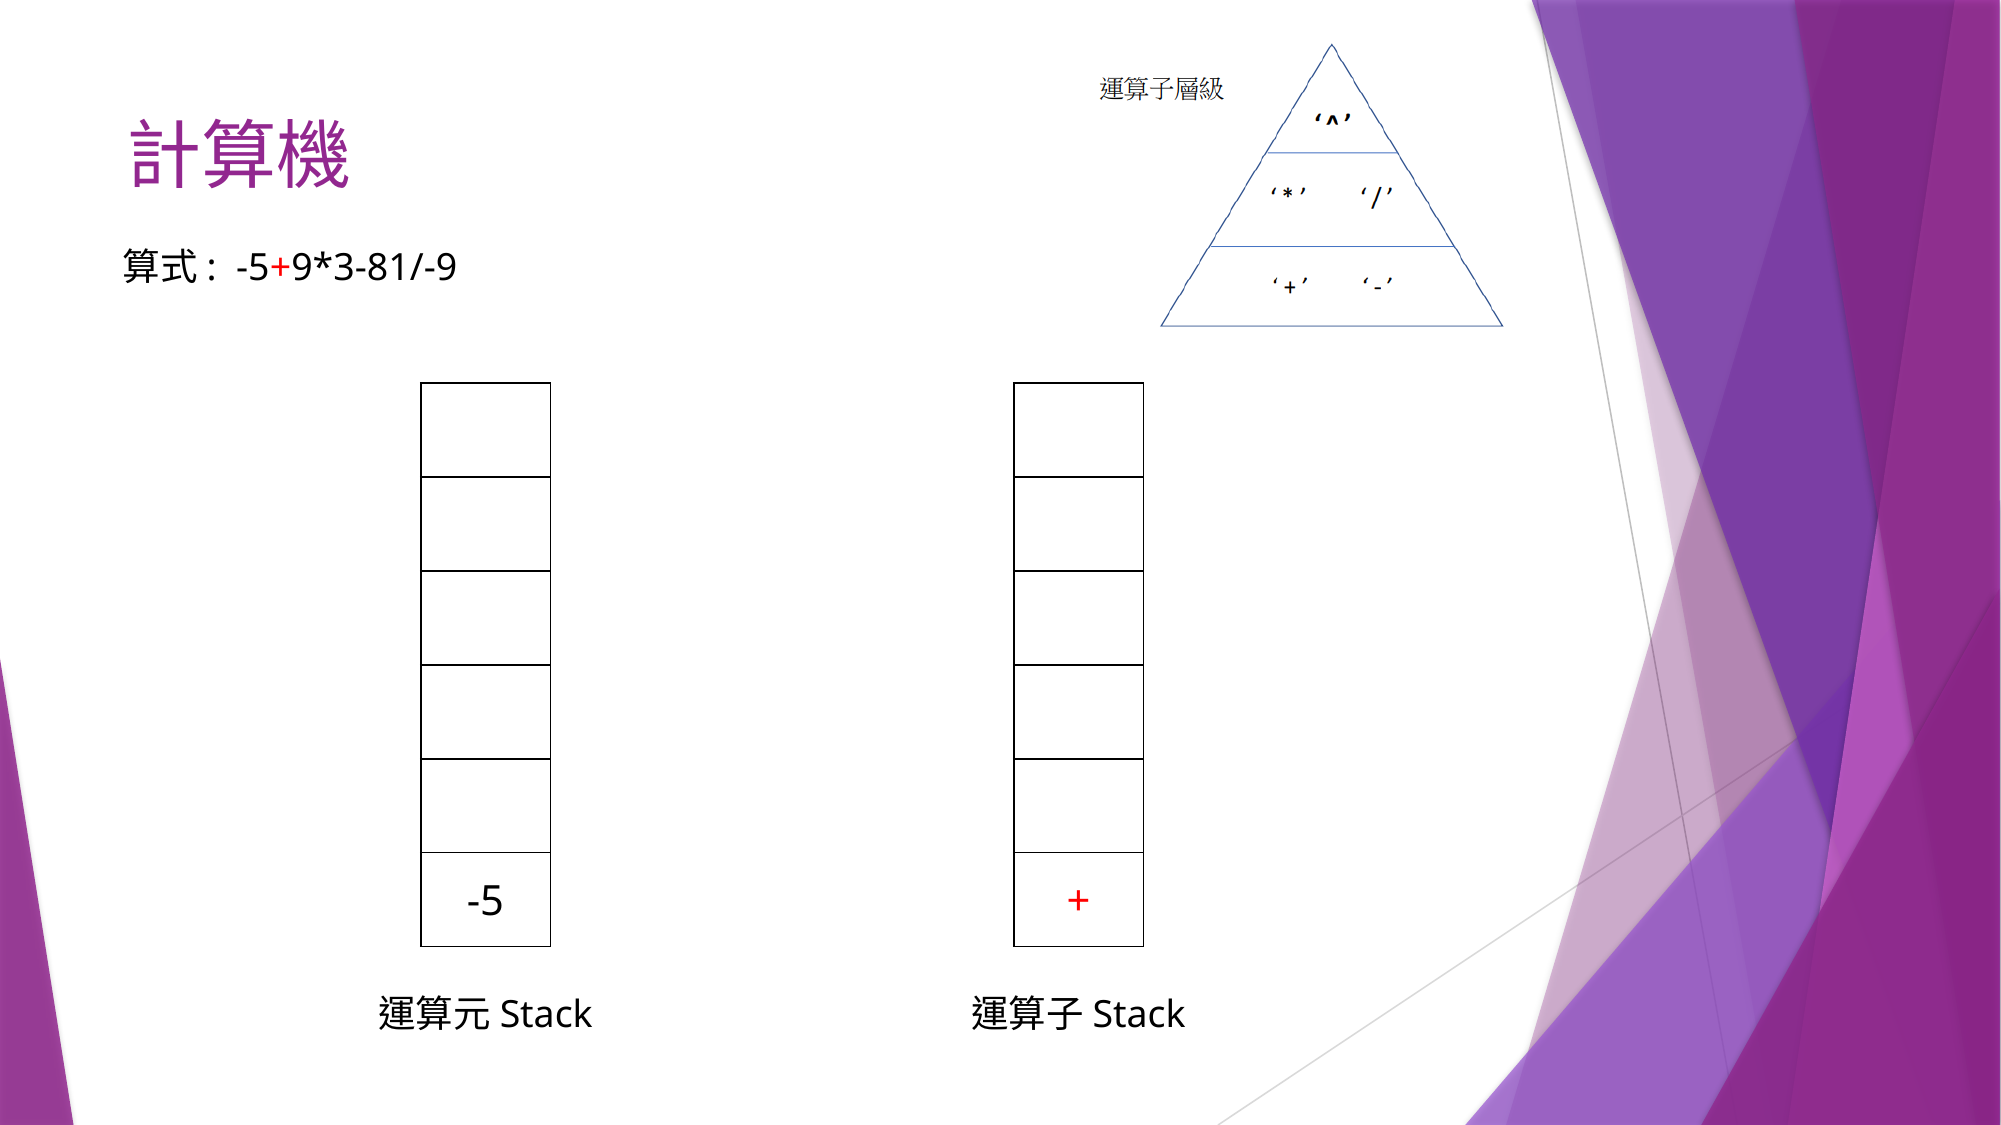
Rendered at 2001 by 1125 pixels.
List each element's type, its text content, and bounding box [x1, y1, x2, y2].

table_cell [1015, 760, 1143, 852]
text_box 運算元Stack [363, 982, 608, 1043]
picture [1077, 14, 1522, 342]
table_cell + [1015, 853, 1143, 946]
table_header [1015, 384, 1143, 476]
table_cell [422, 478, 550, 570]
table_cell [422, 760, 550, 852]
table_header [422, 384, 550, 476]
text_box 運算子Stack [956, 982, 1201, 1043]
table_cell [1015, 666, 1143, 758]
table_cell -5 [422, 853, 550, 946]
title 計算機 [111, 99, 1072, 317]
table_cell [1015, 572, 1143, 664]
text_box 算式: -5+9*3-81/-9 [108, 235, 473, 296]
table_cell [1015, 478, 1143, 570]
table_cell [422, 572, 550, 664]
table_cell [422, 666, 550, 758]
